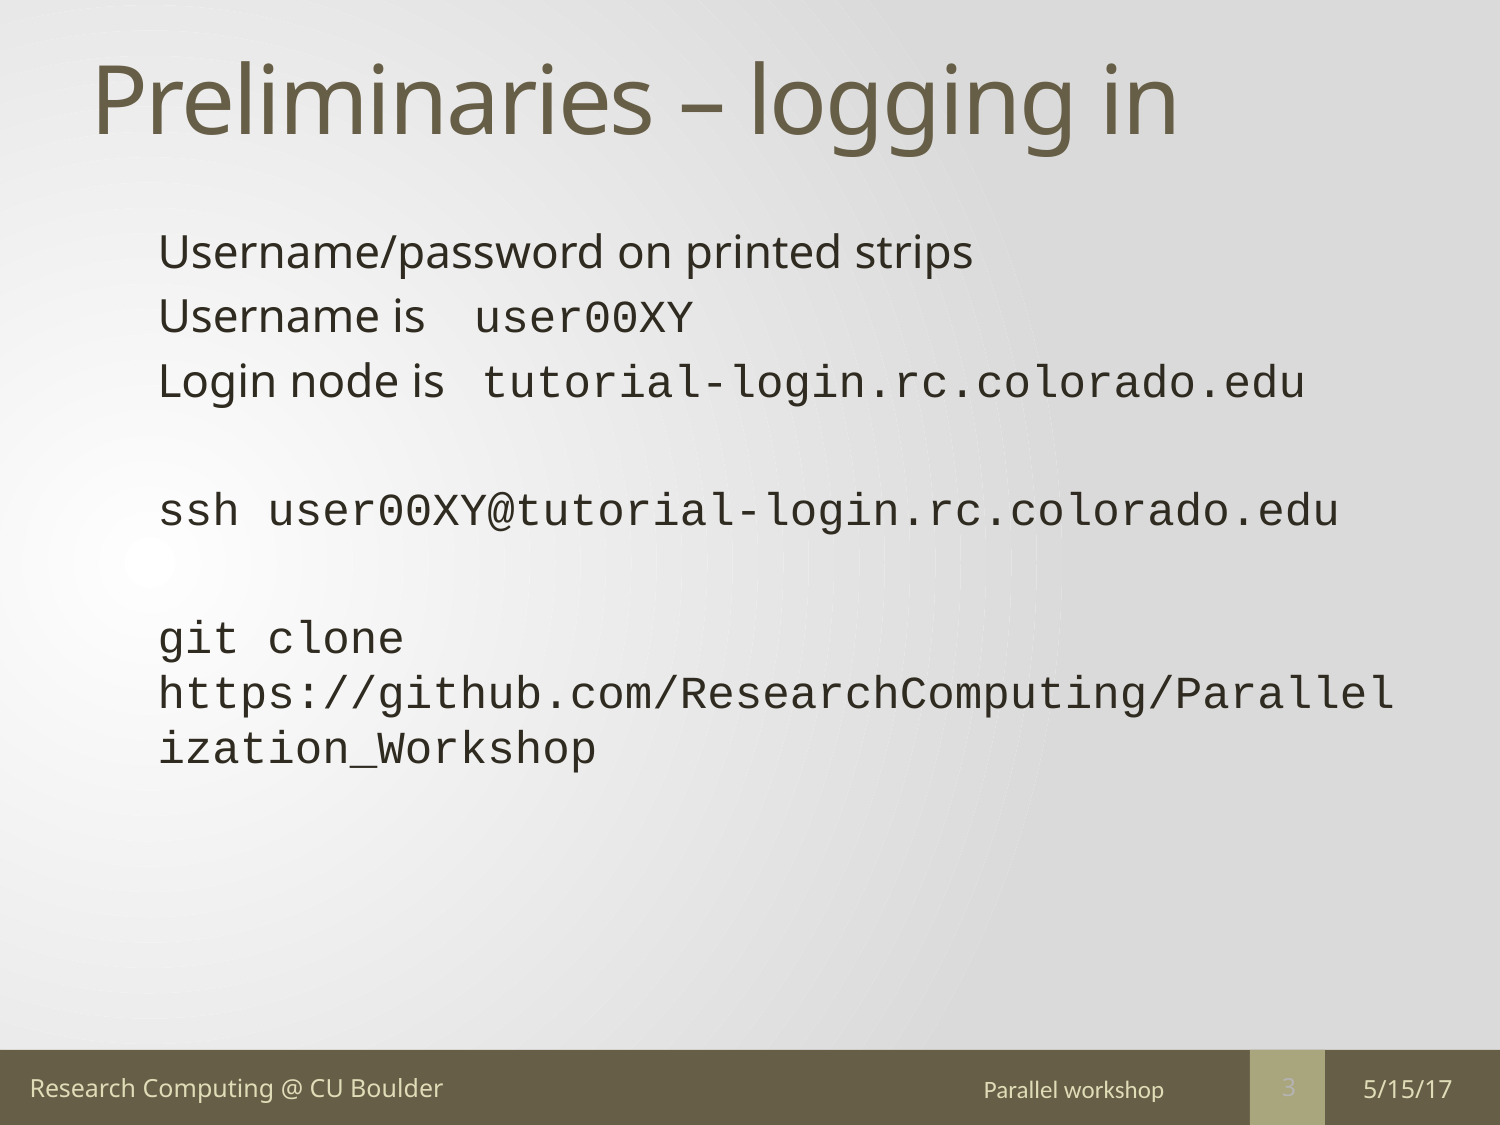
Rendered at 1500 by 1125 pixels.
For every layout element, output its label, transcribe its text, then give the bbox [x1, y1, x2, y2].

footer Parallel workshop [410, 1058, 1180, 1119]
title Preliminaries – logging in [75, 2, 1419, 191]
list Username/password on printed strips Username is user00XY Login node is tutorial-login.rc.colorado.edu ssh user00XY@tutorial-login.rc.colorado.edu git clone https://github.com/ResearchComputing/Parallelization_Workshop [75, 215, 1419, 1032]
slide_number 3 [1264, 1065, 1312, 1111]
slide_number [1348, 1058, 1490, 1119]
